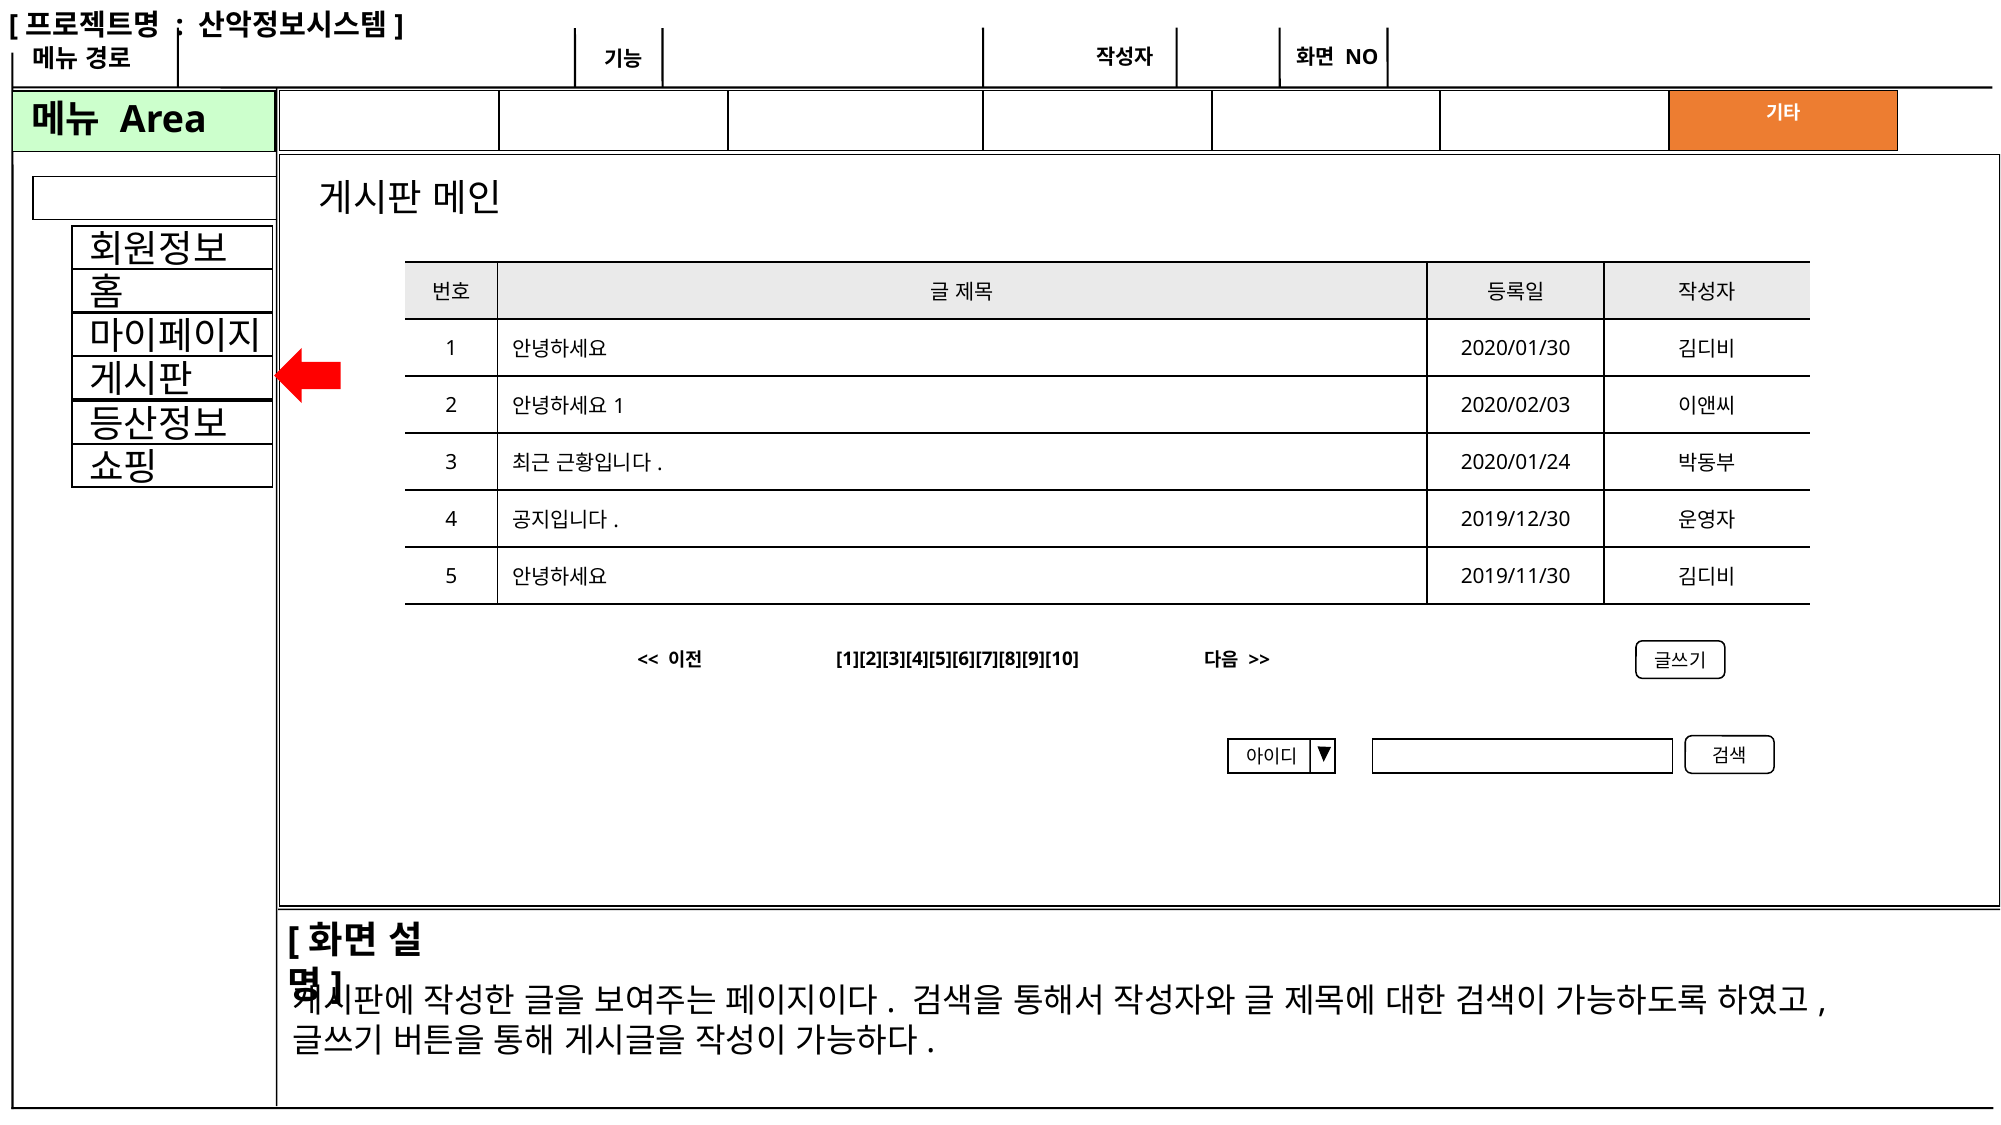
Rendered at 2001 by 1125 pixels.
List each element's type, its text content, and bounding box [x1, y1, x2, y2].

table_header 글 제목 [498, 263, 1426, 318]
table_cell 안녕하세요 [498, 548, 1426, 603]
table_cell 안녕하세요1 [498, 377, 1426, 432]
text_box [622, 639, 1311, 679]
table_header 작성자 [1605, 263, 1810, 318]
table_cell 5 [405, 548, 497, 603]
table_header 번호 [405, 263, 497, 318]
table_cell 안녕하세요 [498, 320, 1426, 375]
text_box [1372, 738, 1673, 774]
table_cell 이앤씨 [1605, 377, 1810, 432]
table_cell 공지입니다. [498, 491, 1426, 546]
table_cell 4 [405, 491, 497, 546]
text_box 검색 [1685, 735, 1775, 774]
text_box 게시판 메인 [304, 166, 517, 227]
text_box 글쓰기 [1635, 640, 1725, 679]
table_cell 최근 근황입니다. [498, 434, 1426, 489]
text_box [274, 347, 341, 404]
table_cell 2019/11/30 [1428, 548, 1603, 603]
table_cell 3 [405, 434, 497, 489]
table_cell 1 [405, 320, 497, 375]
text_box [1313, 738, 1336, 774]
table_cell 2020/02/03 [1428, 377, 1603, 432]
table_cell 운영자 [1605, 491, 1810, 546]
text_box 아이디 [1231, 737, 1313, 775]
text_box 게시판에 작성한 글을 보여주는 페이지이다. 검색을 통해서 작성자와 글 제목에 대한 검색이 가능하도록 하였고, 글쓰기 버튼을 통해 게시글을 작성이 가능하다. [277, 971, 1937, 1067]
table_cell 2020/01/30 [1428, 320, 1603, 375]
table_header 등록일 [1428, 263, 1603, 318]
table_cell 2019/12/30 [1428, 491, 1603, 546]
table_cell 2 [405, 377, 497, 432]
table_cell 2020/01/24 [1428, 434, 1603, 489]
table_cell 박동부 [1605, 434, 1810, 489]
table_cell 김디비 [1605, 548, 1810, 603]
text_box [1318, 747, 1330, 760]
table_cell 김디비 [1605, 320, 1810, 375]
